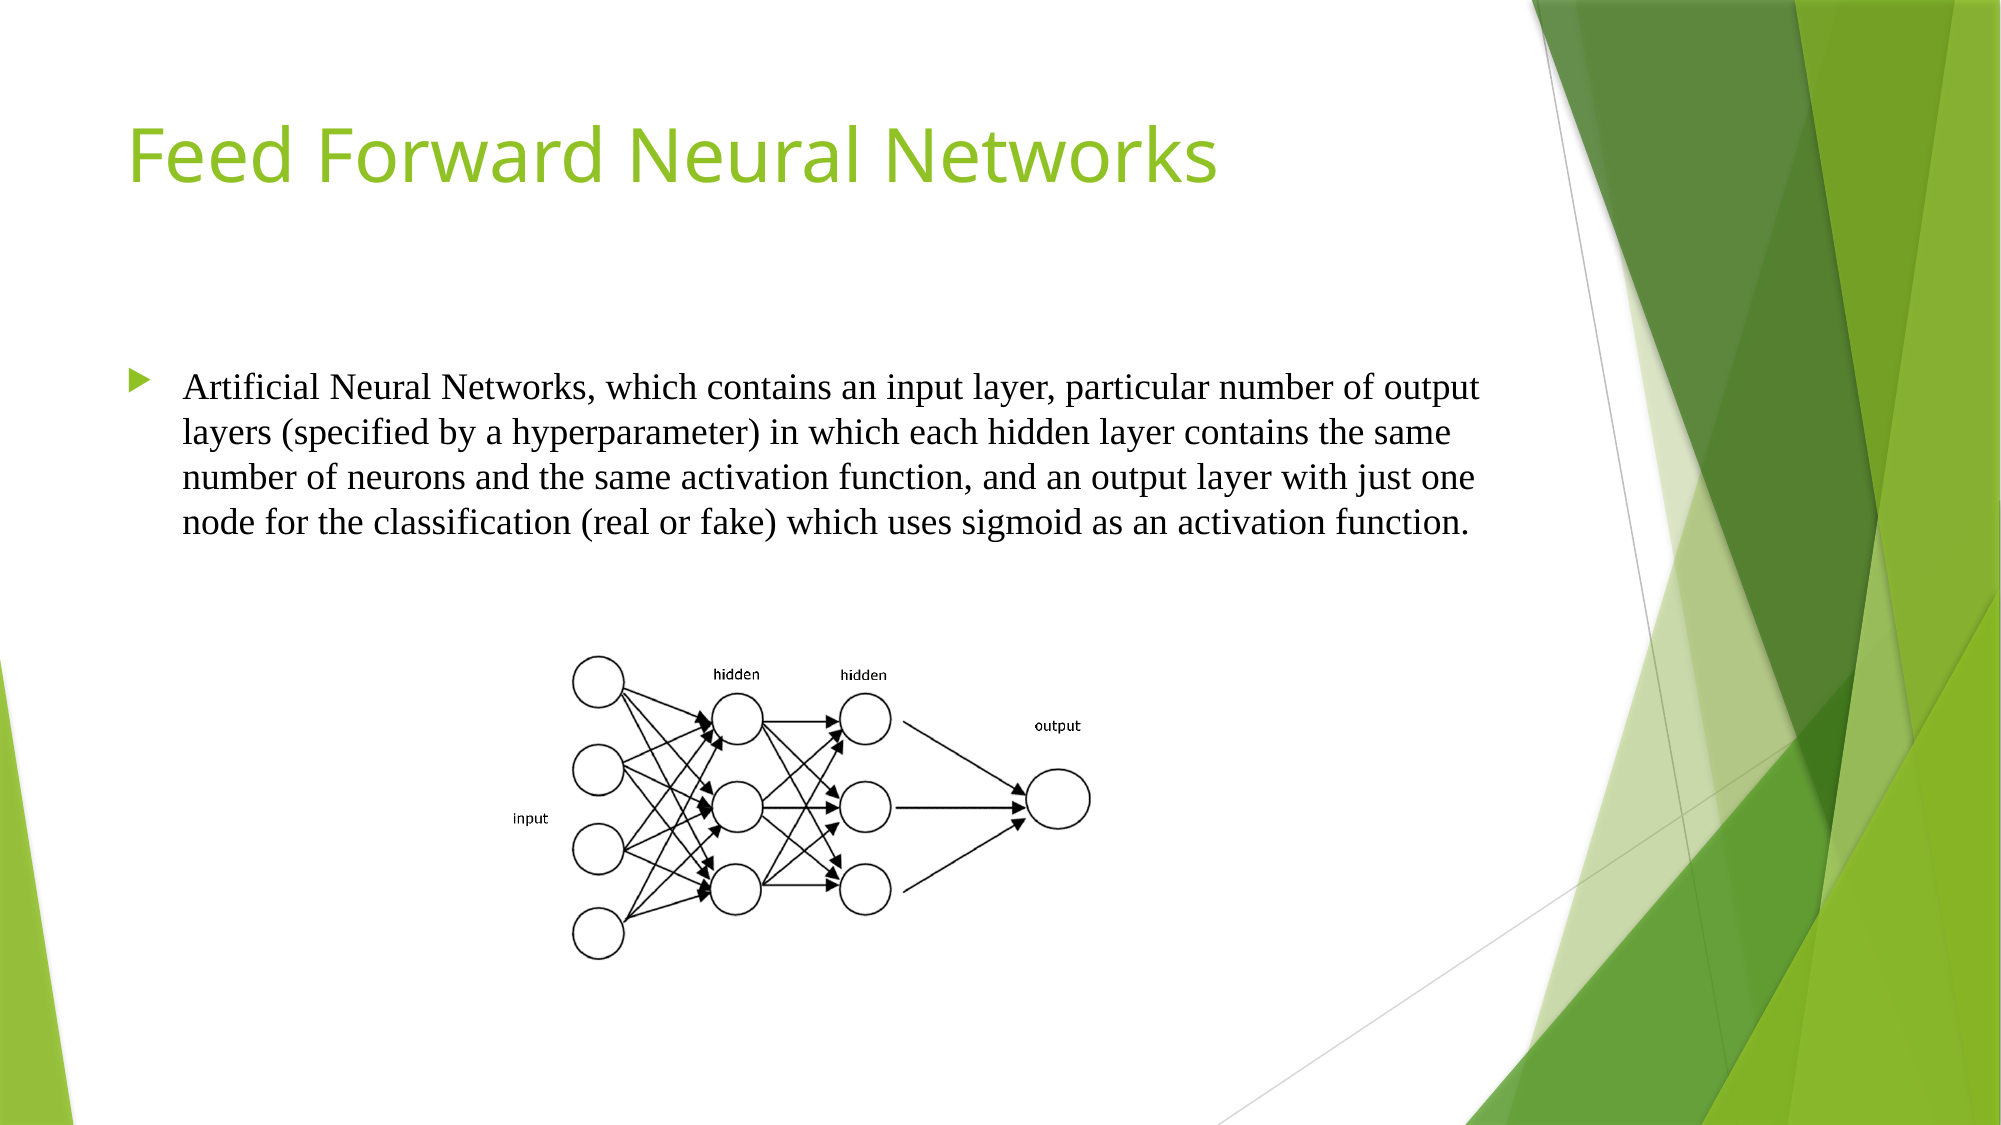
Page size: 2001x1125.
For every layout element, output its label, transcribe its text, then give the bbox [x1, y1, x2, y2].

picture [482, 644, 1109, 984]
list Artificial Neural Networks, which contains an input layer, particular number of output layers (specified by a hyperparameter) in which each hidden layer contains the same number of neurons and the same activation function, and an output layer with just one node for the classification (real or fake) which uses sigmoid as an activation function. [111, 354, 1522, 992]
title Feed Forward Neural Networks [111, 99, 1522, 317]
